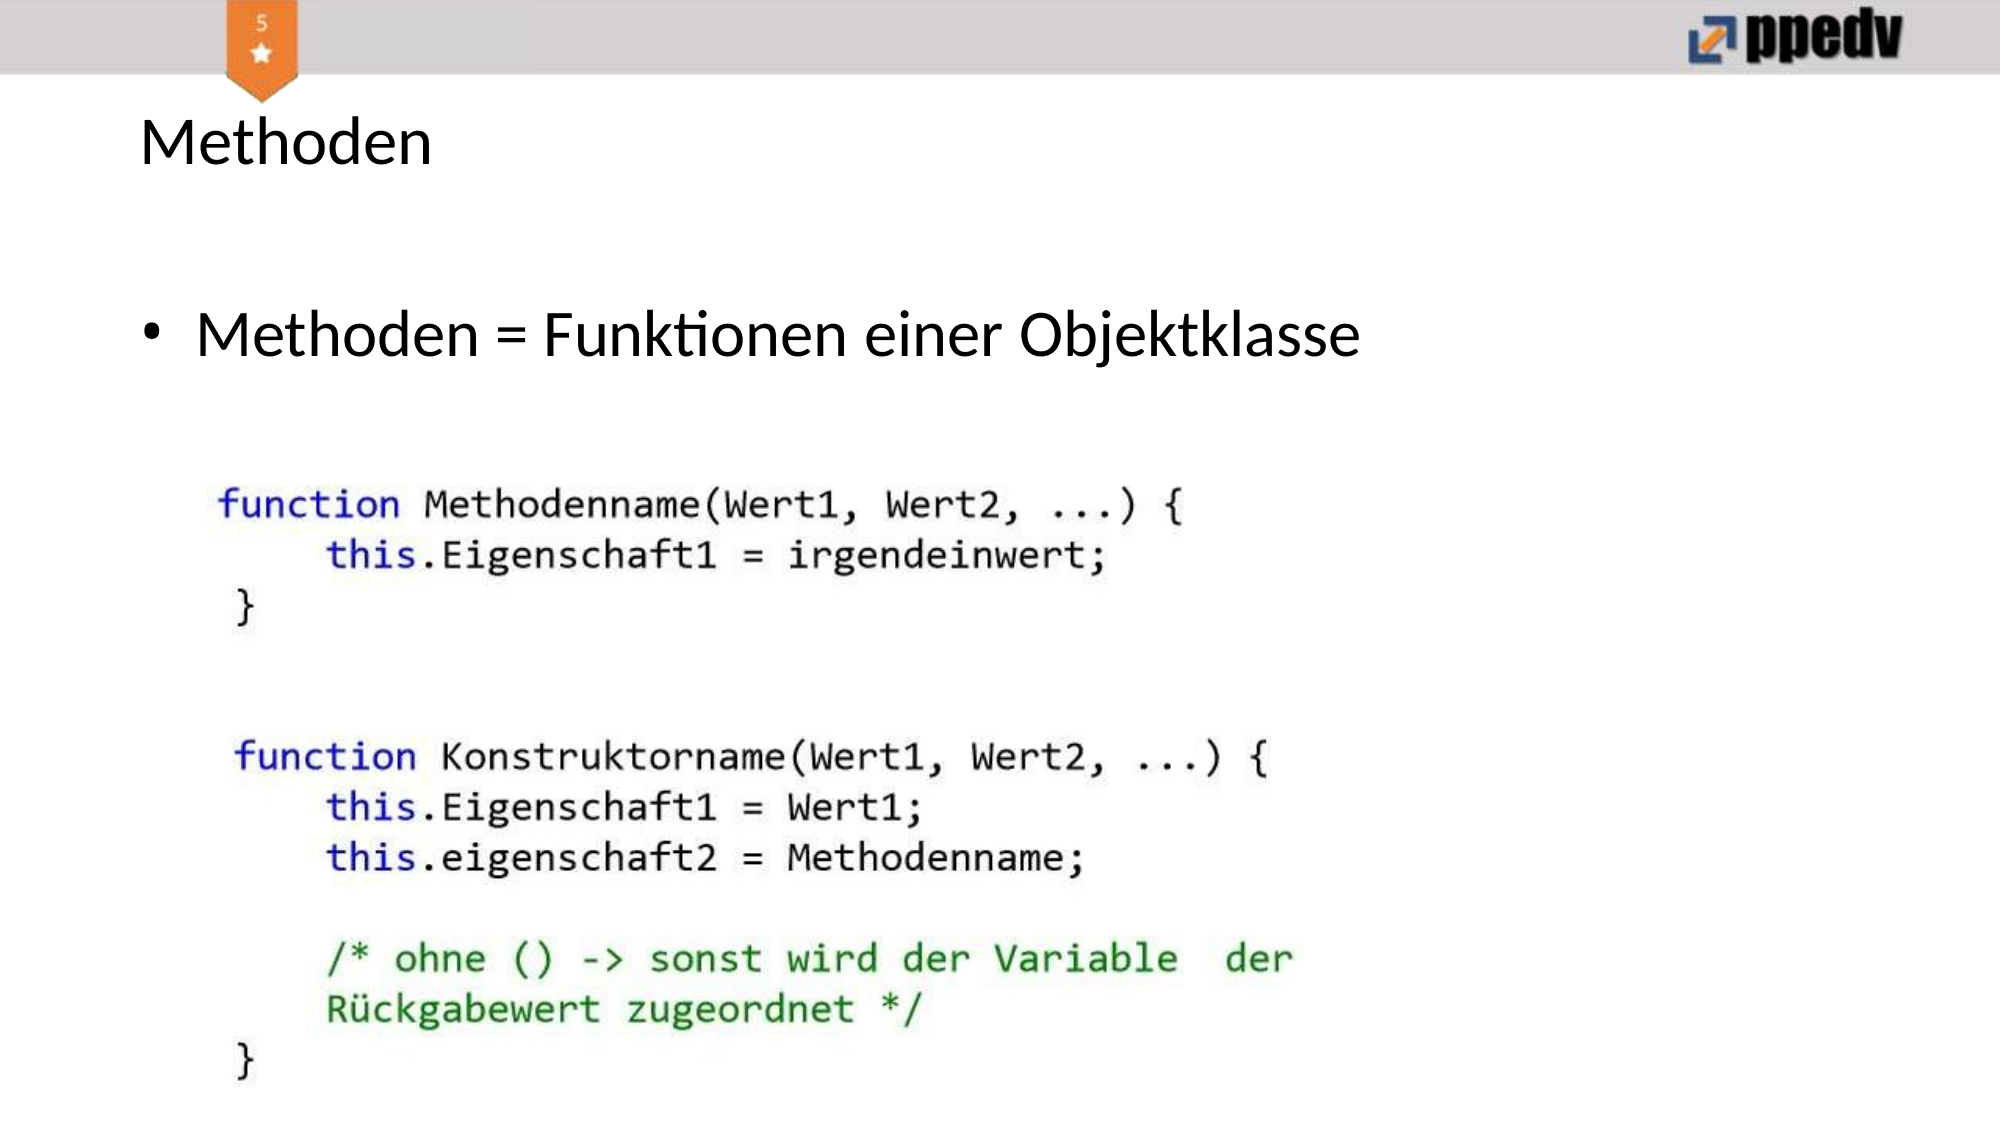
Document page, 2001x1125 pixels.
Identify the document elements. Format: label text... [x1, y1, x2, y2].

text_box Methoden [137, 93, 436, 179]
picture [0, 0, 2000, 104]
picture [207, 484, 1304, 1087]
text_box Methoden = Funktionen einer Objektklasse [137, 287, 1368, 370]
